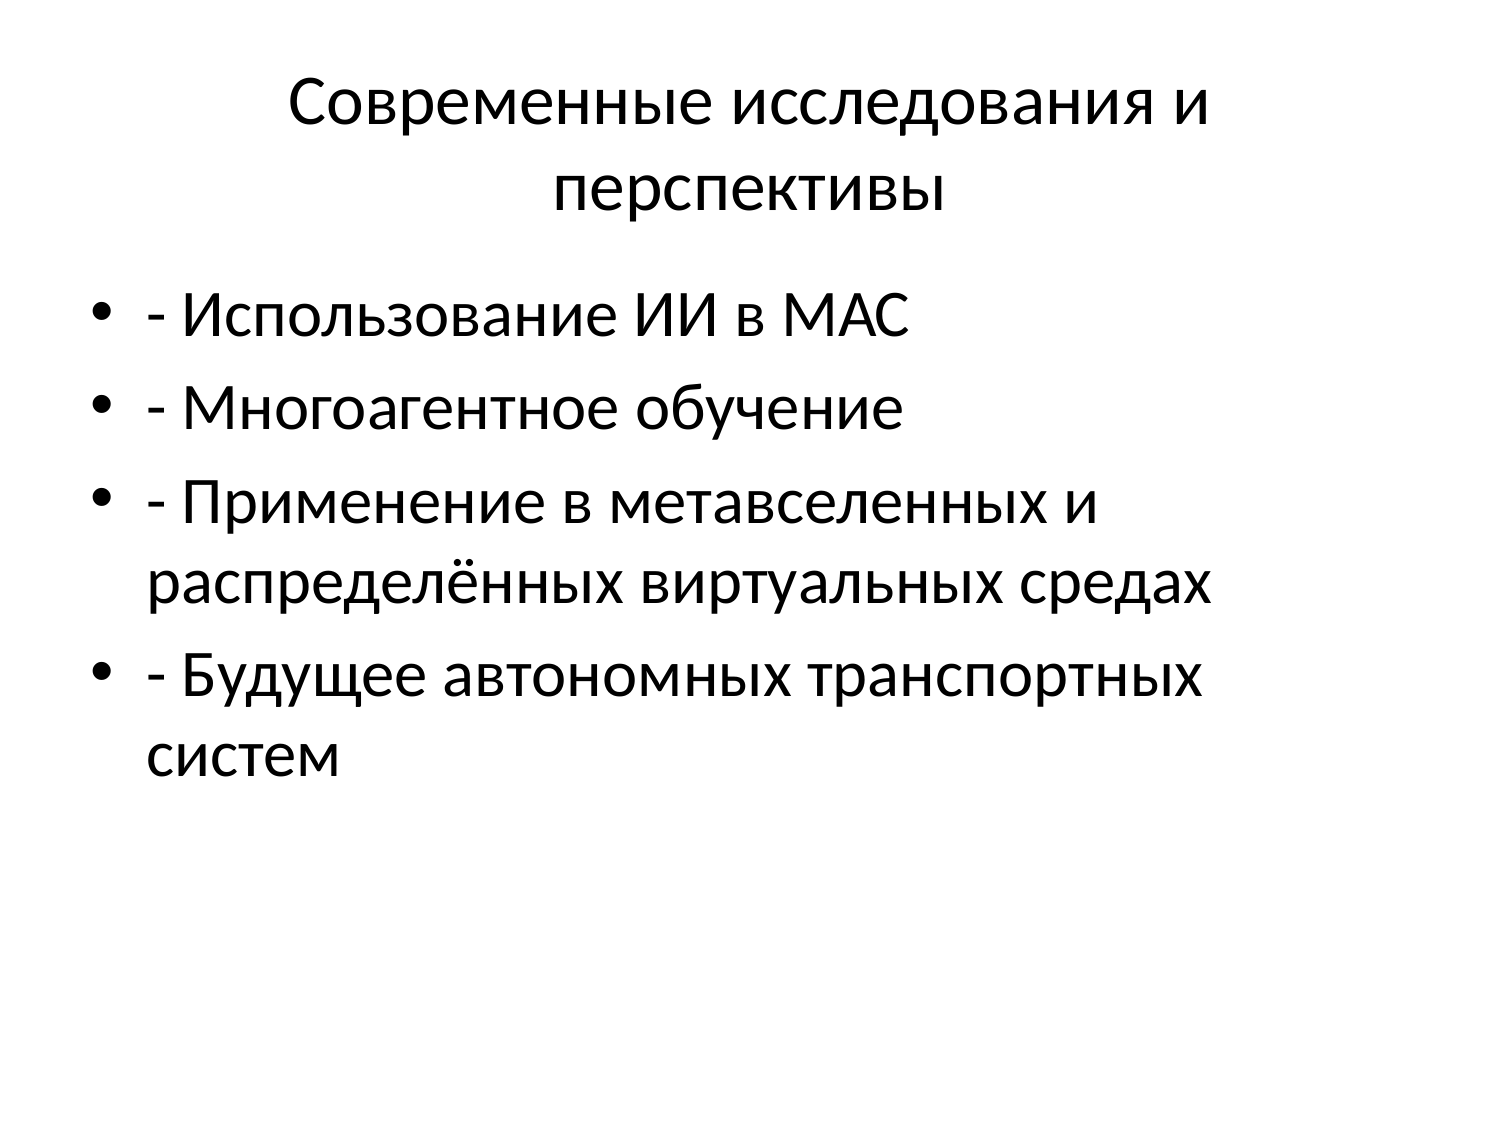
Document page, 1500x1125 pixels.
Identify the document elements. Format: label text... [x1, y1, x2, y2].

title Современные исследования и перспективы [75, 45, 1425, 233]
list - Использование ИИ в МАС - Многоагентное обучение - Применение в метавселенных и распределённых виртуальных средах - Будущее автономных транспортных систем [75, 262, 1425, 1005]
